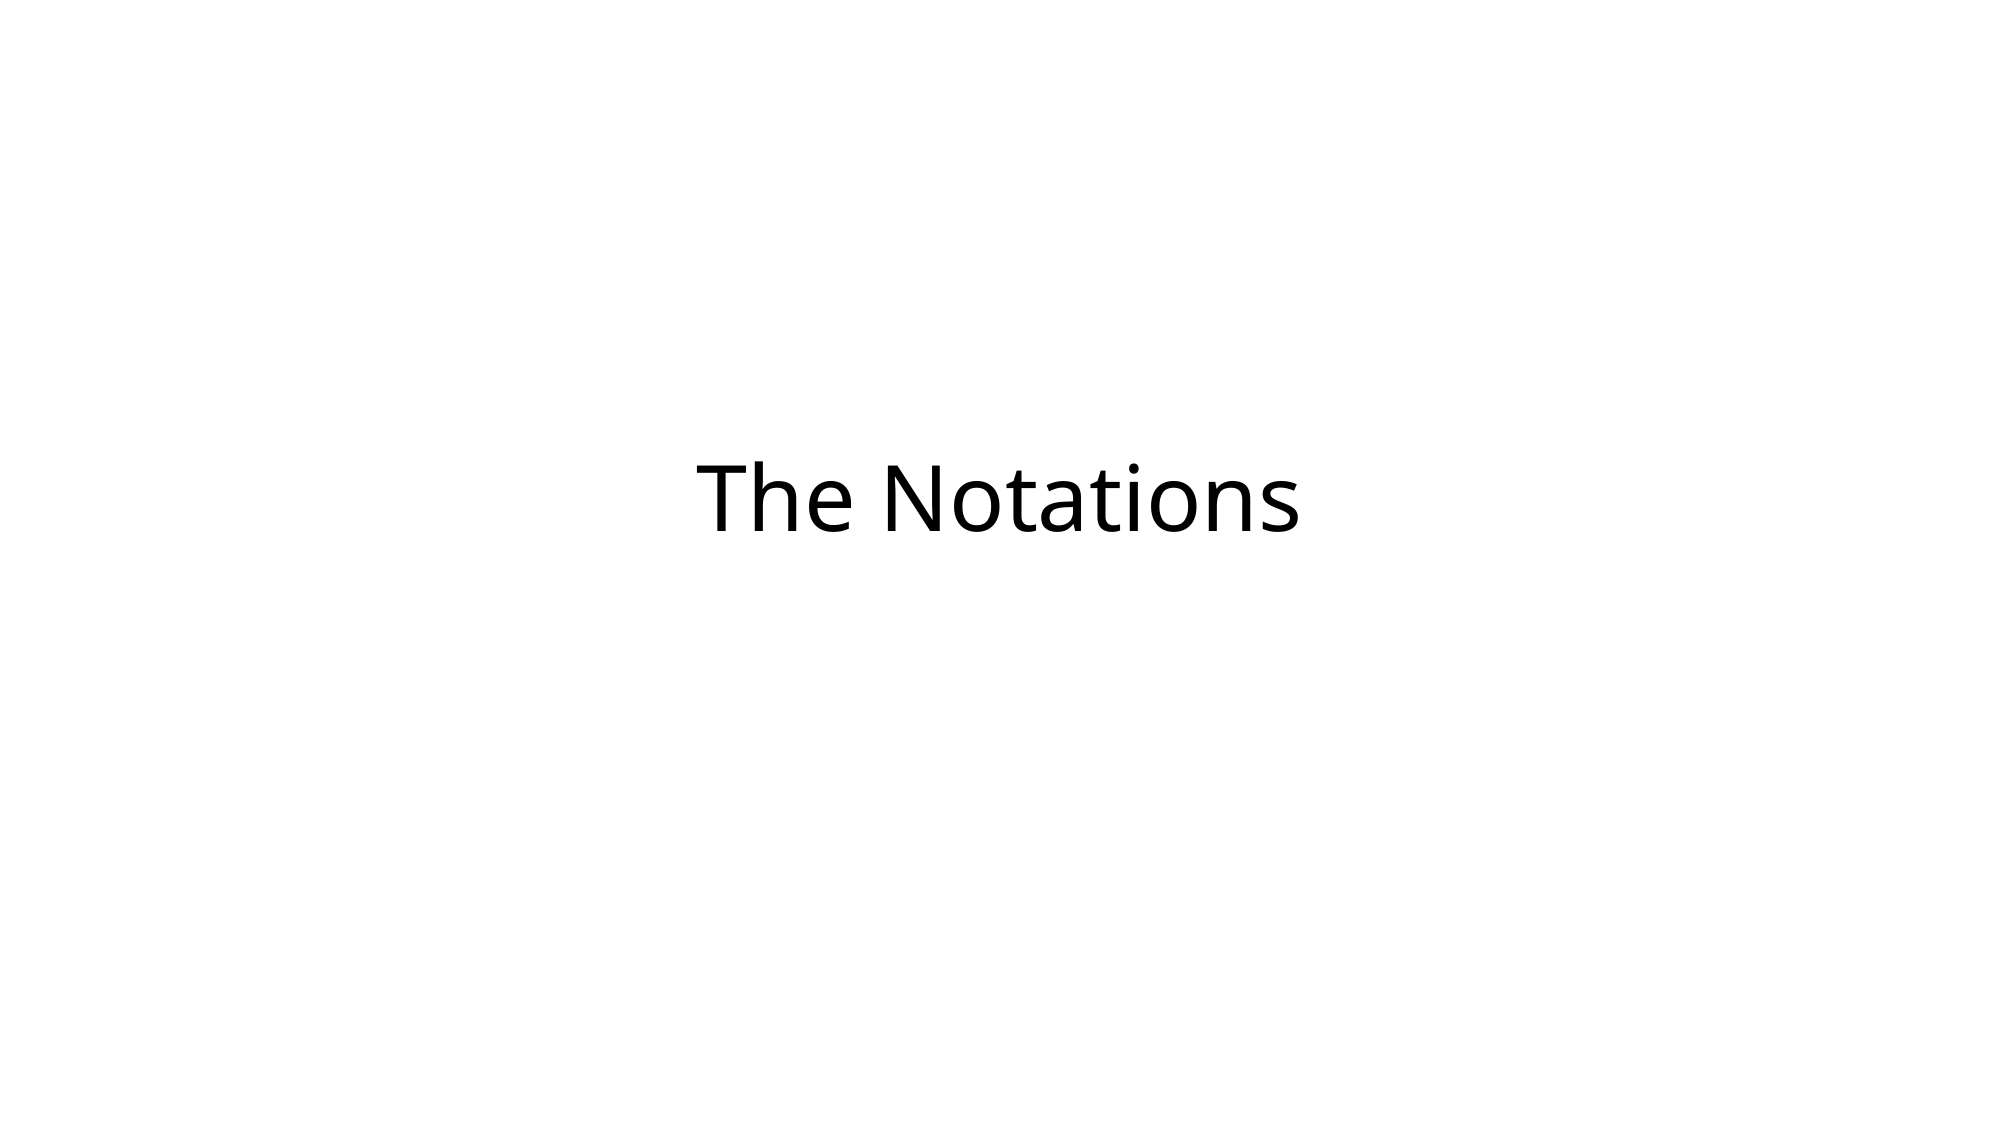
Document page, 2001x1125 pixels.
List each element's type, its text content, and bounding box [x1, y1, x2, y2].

title The Notations [137, 392, 1863, 611]
